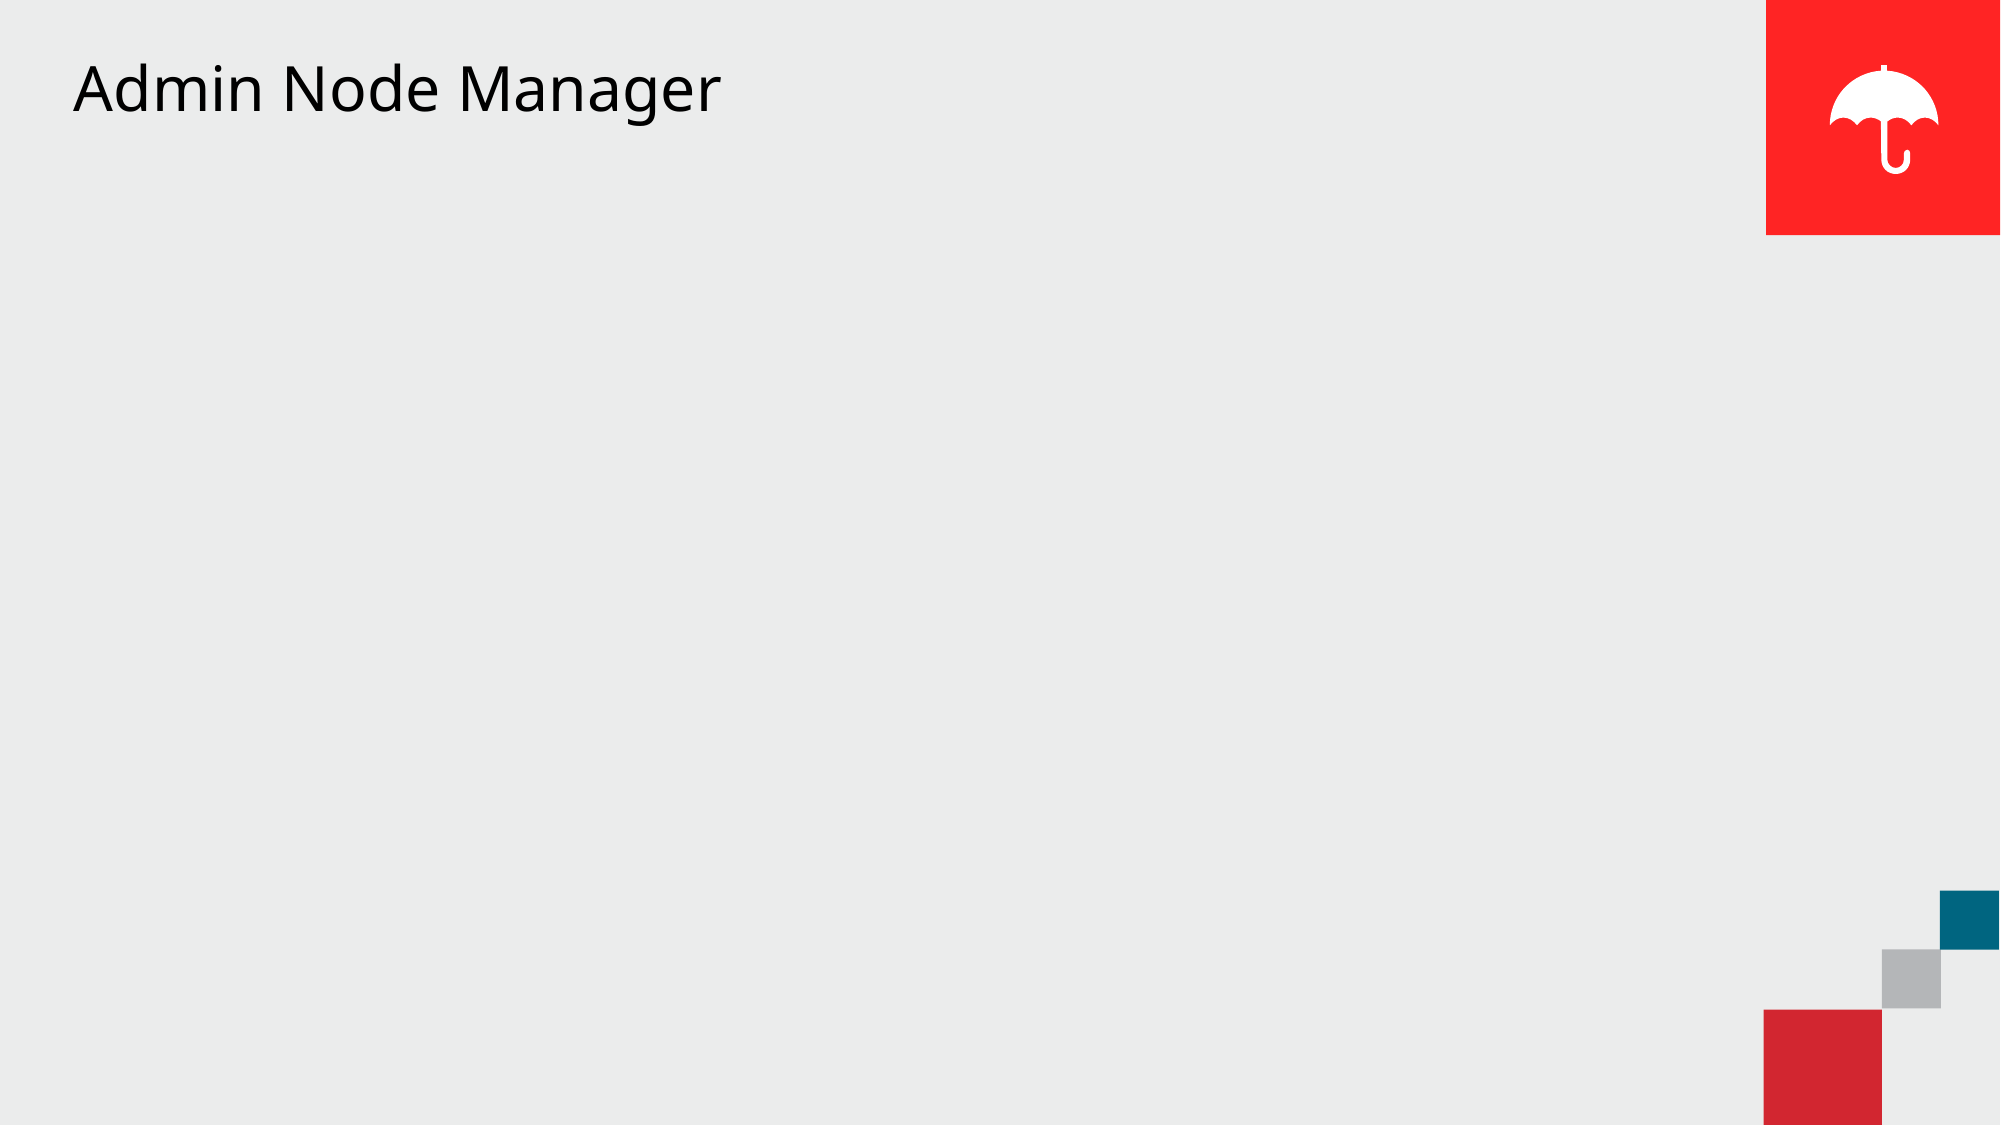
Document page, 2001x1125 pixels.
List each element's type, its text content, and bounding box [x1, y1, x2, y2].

title Admin Node Manager [59, 17, 1802, 166]
